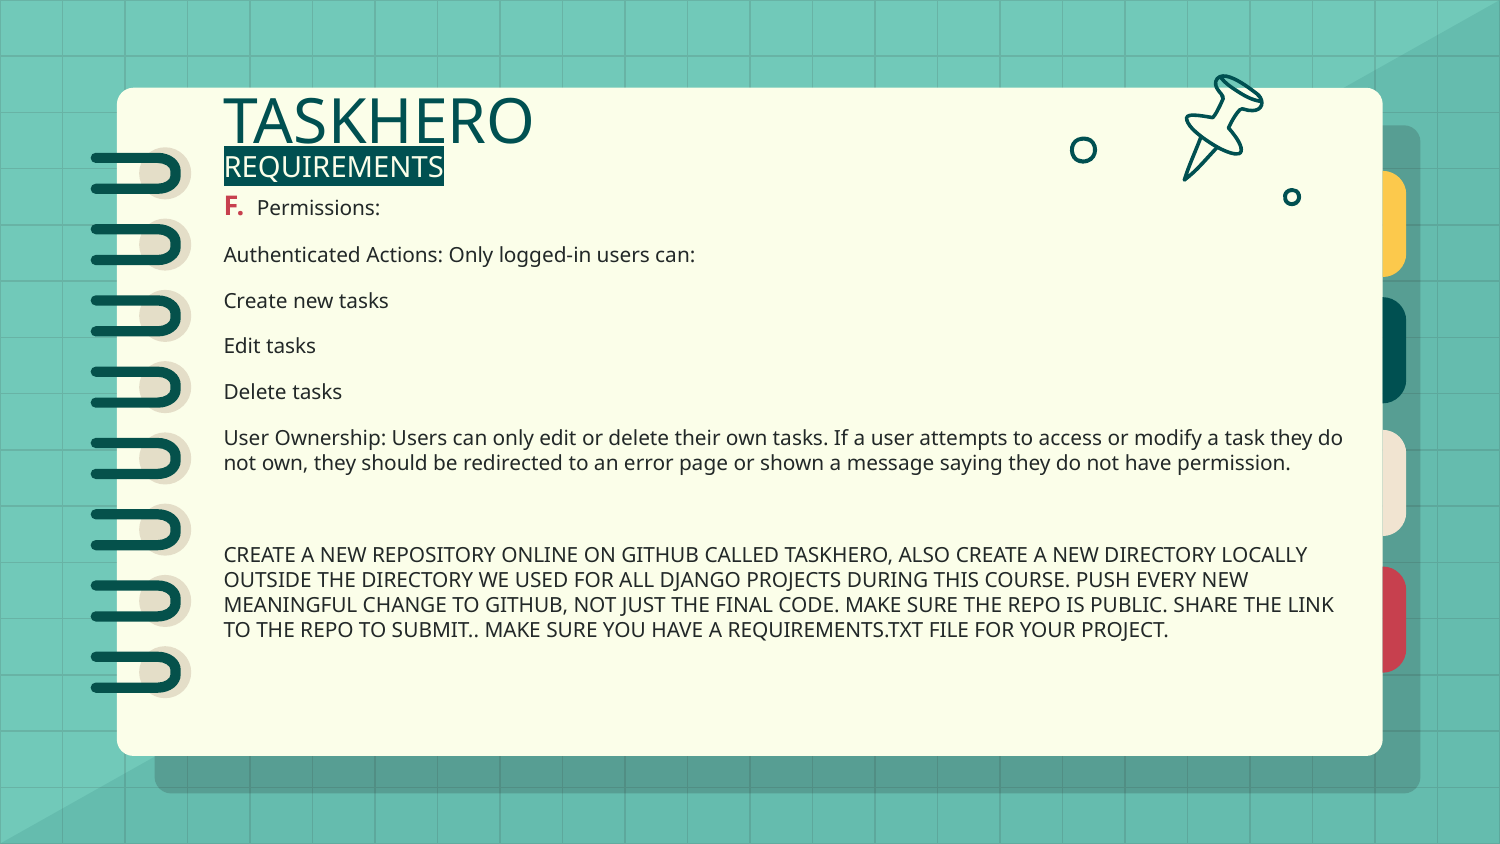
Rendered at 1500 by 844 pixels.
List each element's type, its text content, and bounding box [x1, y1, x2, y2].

text_box [1069, 136, 1098, 164]
text_box [1283, 188, 1302, 207]
subtitle REQUIREMENTS [208, 134, 1360, 199]
subtitle F. Permissions: Authenticated Actions: Only logged-in users can: Create new tasks Edit tasks Delete tasks User Ownership: Users can only edit or delete their own tasks. If a user attempts to access or modify a task they do not own, they should be redirected to an error page or shown a message saying they do not have permission. CREATE A NEW REPOSITORY ONLINE ON GITHUB CALLED TASKHERO, ALSO CREATE A NEW DIRECTORY LOCALLY OUTSIDE THE DIRECTORY WE USED FOR ALL DJANGO PROJECTS DURING THIS COURSE. PUSH EVERY NEW MEANINGFUL CHANGE TO GITHUB, NOT JUST THE FINAL CODE. MAKE SURE THE REPO IS PUBLIC. SHARE THE LINK TO THE REPO TO SUBMIT.. MAKE SURE YOU HAVE A REQUIREMENTS.TXT FILE FOR YOUR PROJECT. [208, 199, 1360, 778]
title TASKHERO [208, 65, 1360, 134]
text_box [1160, 95, 1277, 169]
